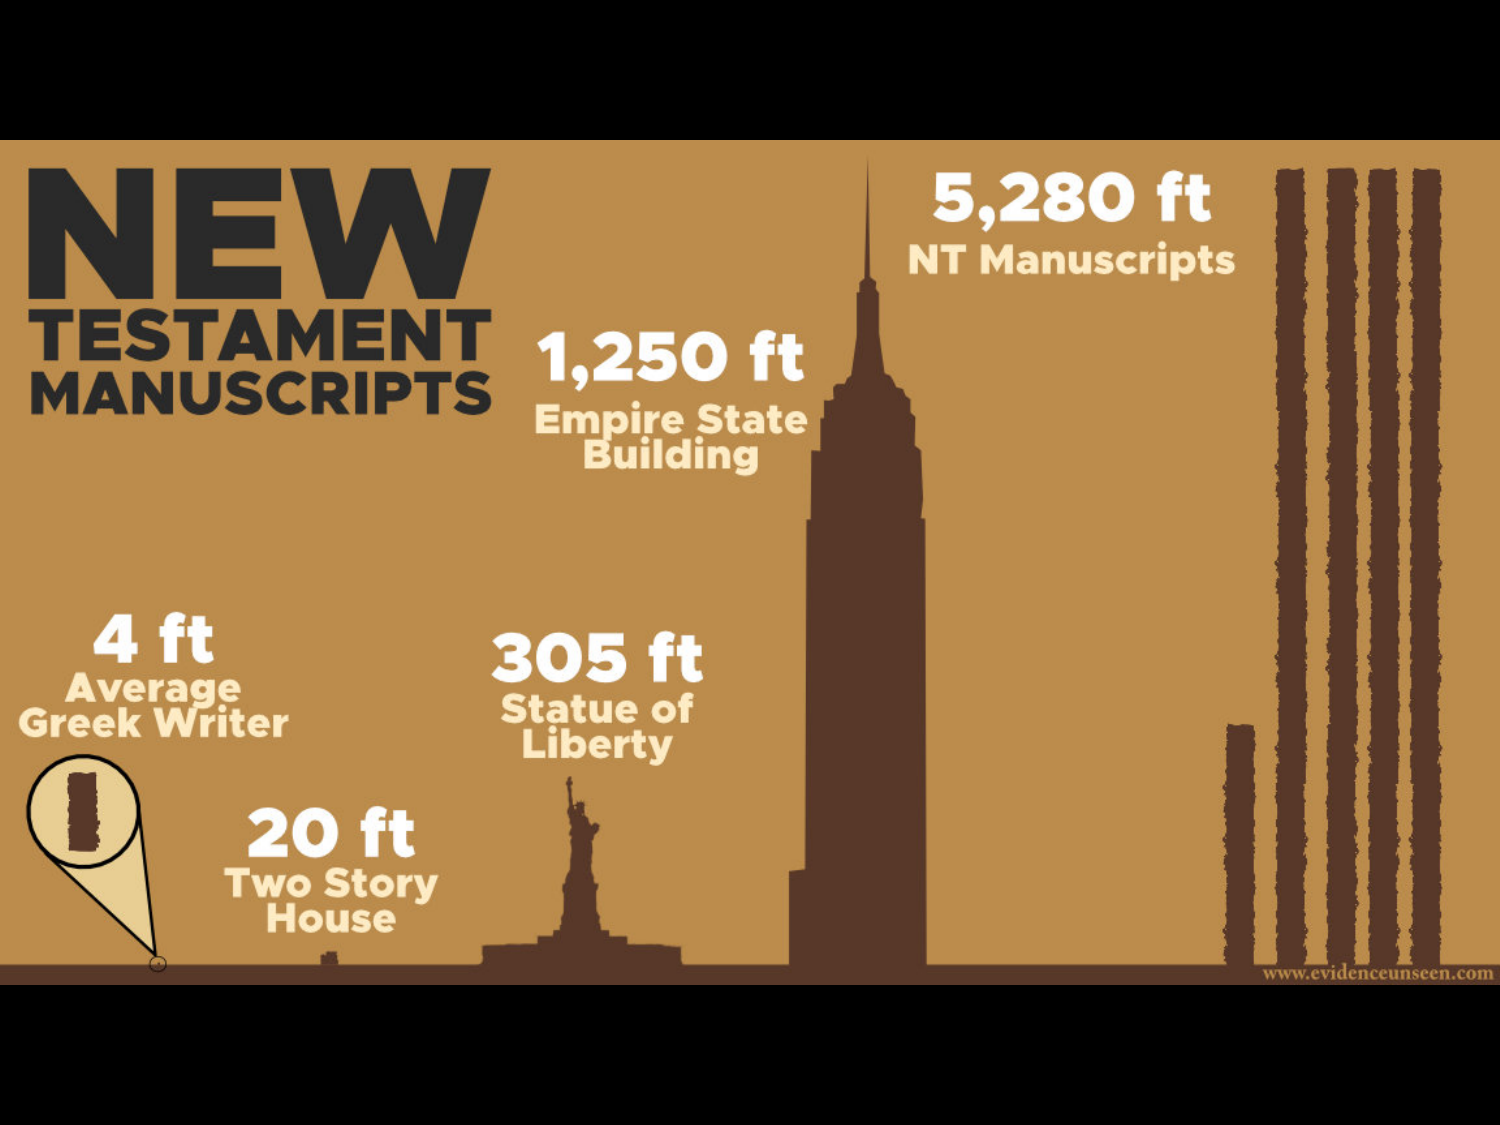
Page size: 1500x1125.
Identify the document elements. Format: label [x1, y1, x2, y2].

picture [0, 140, 1500, 985]
